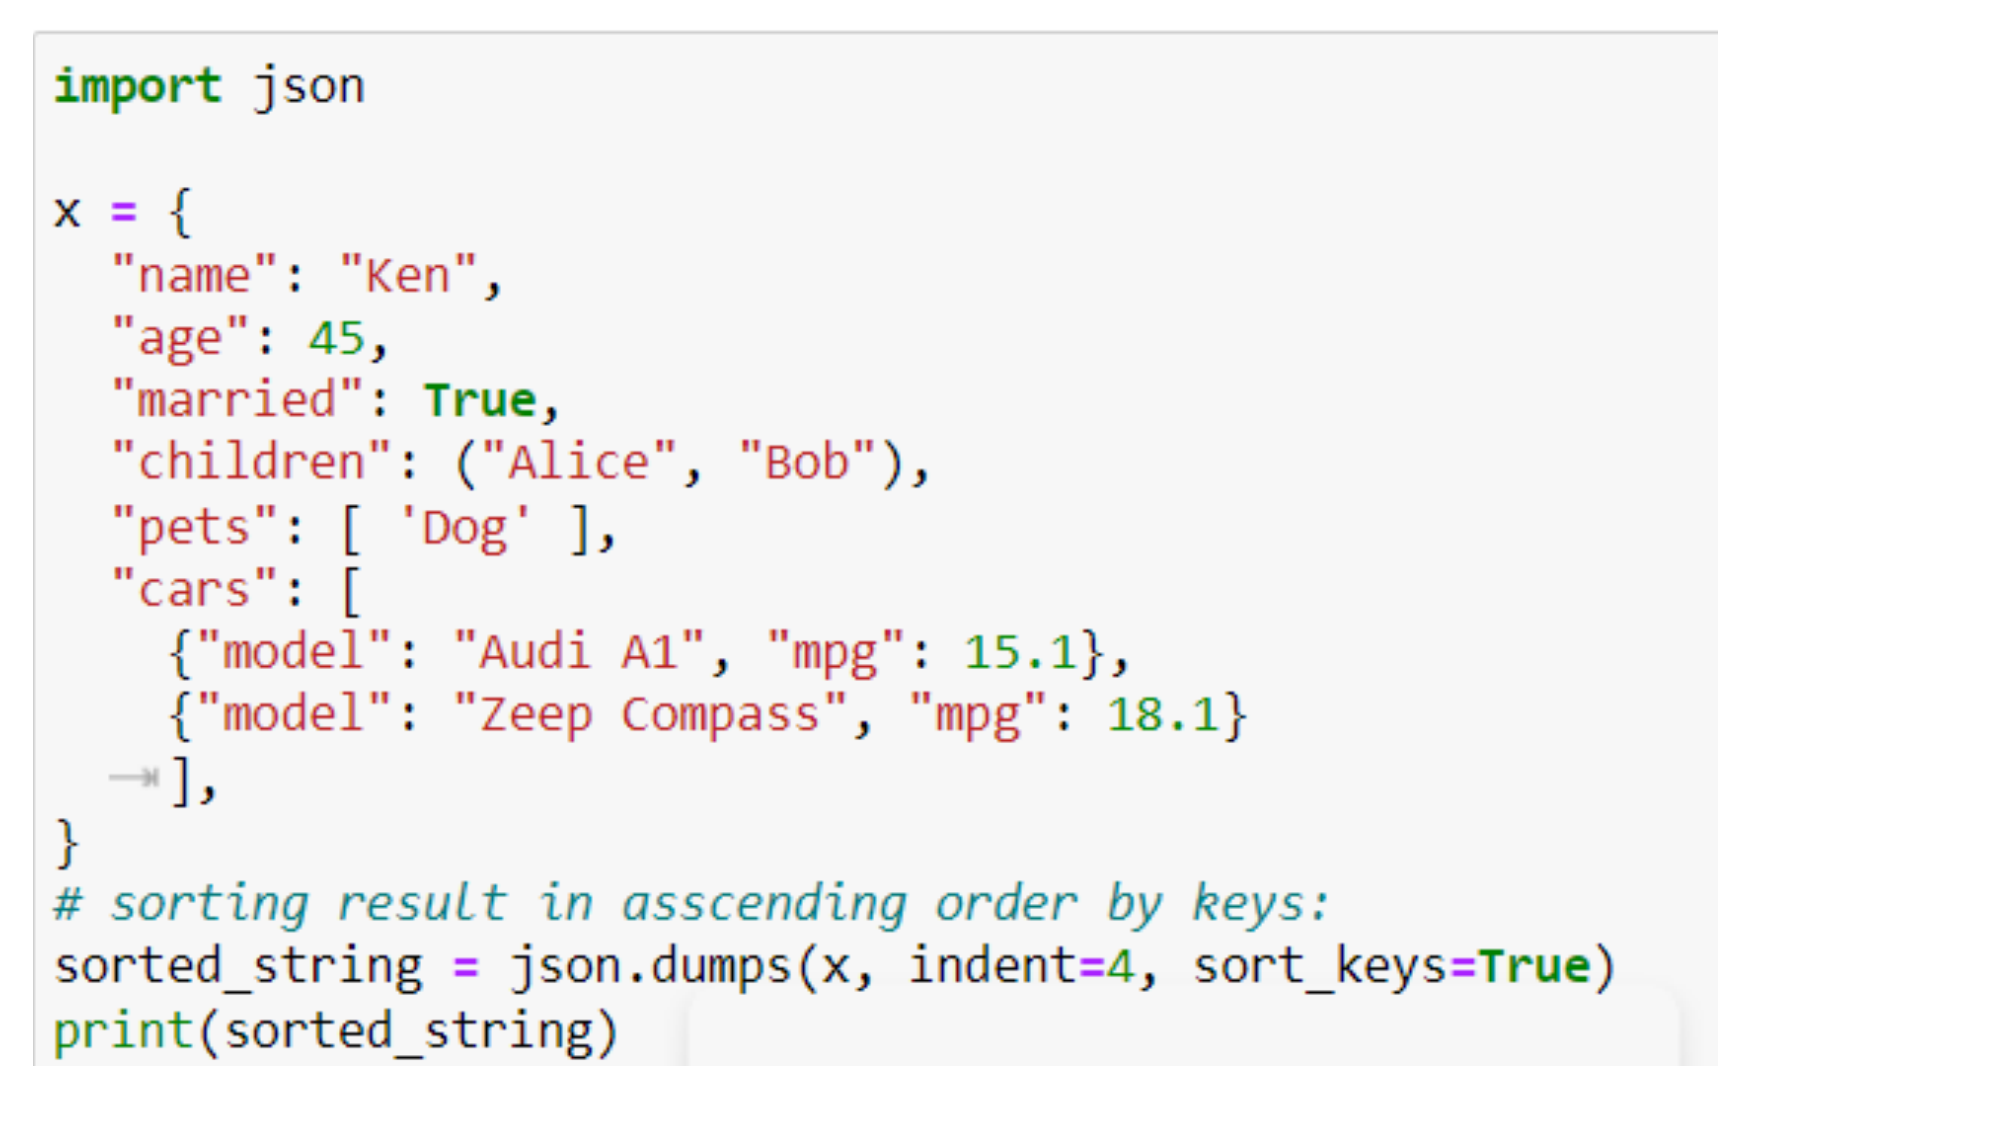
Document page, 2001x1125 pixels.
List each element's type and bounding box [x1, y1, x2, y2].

picture [33, 23, 1718, 1066]
